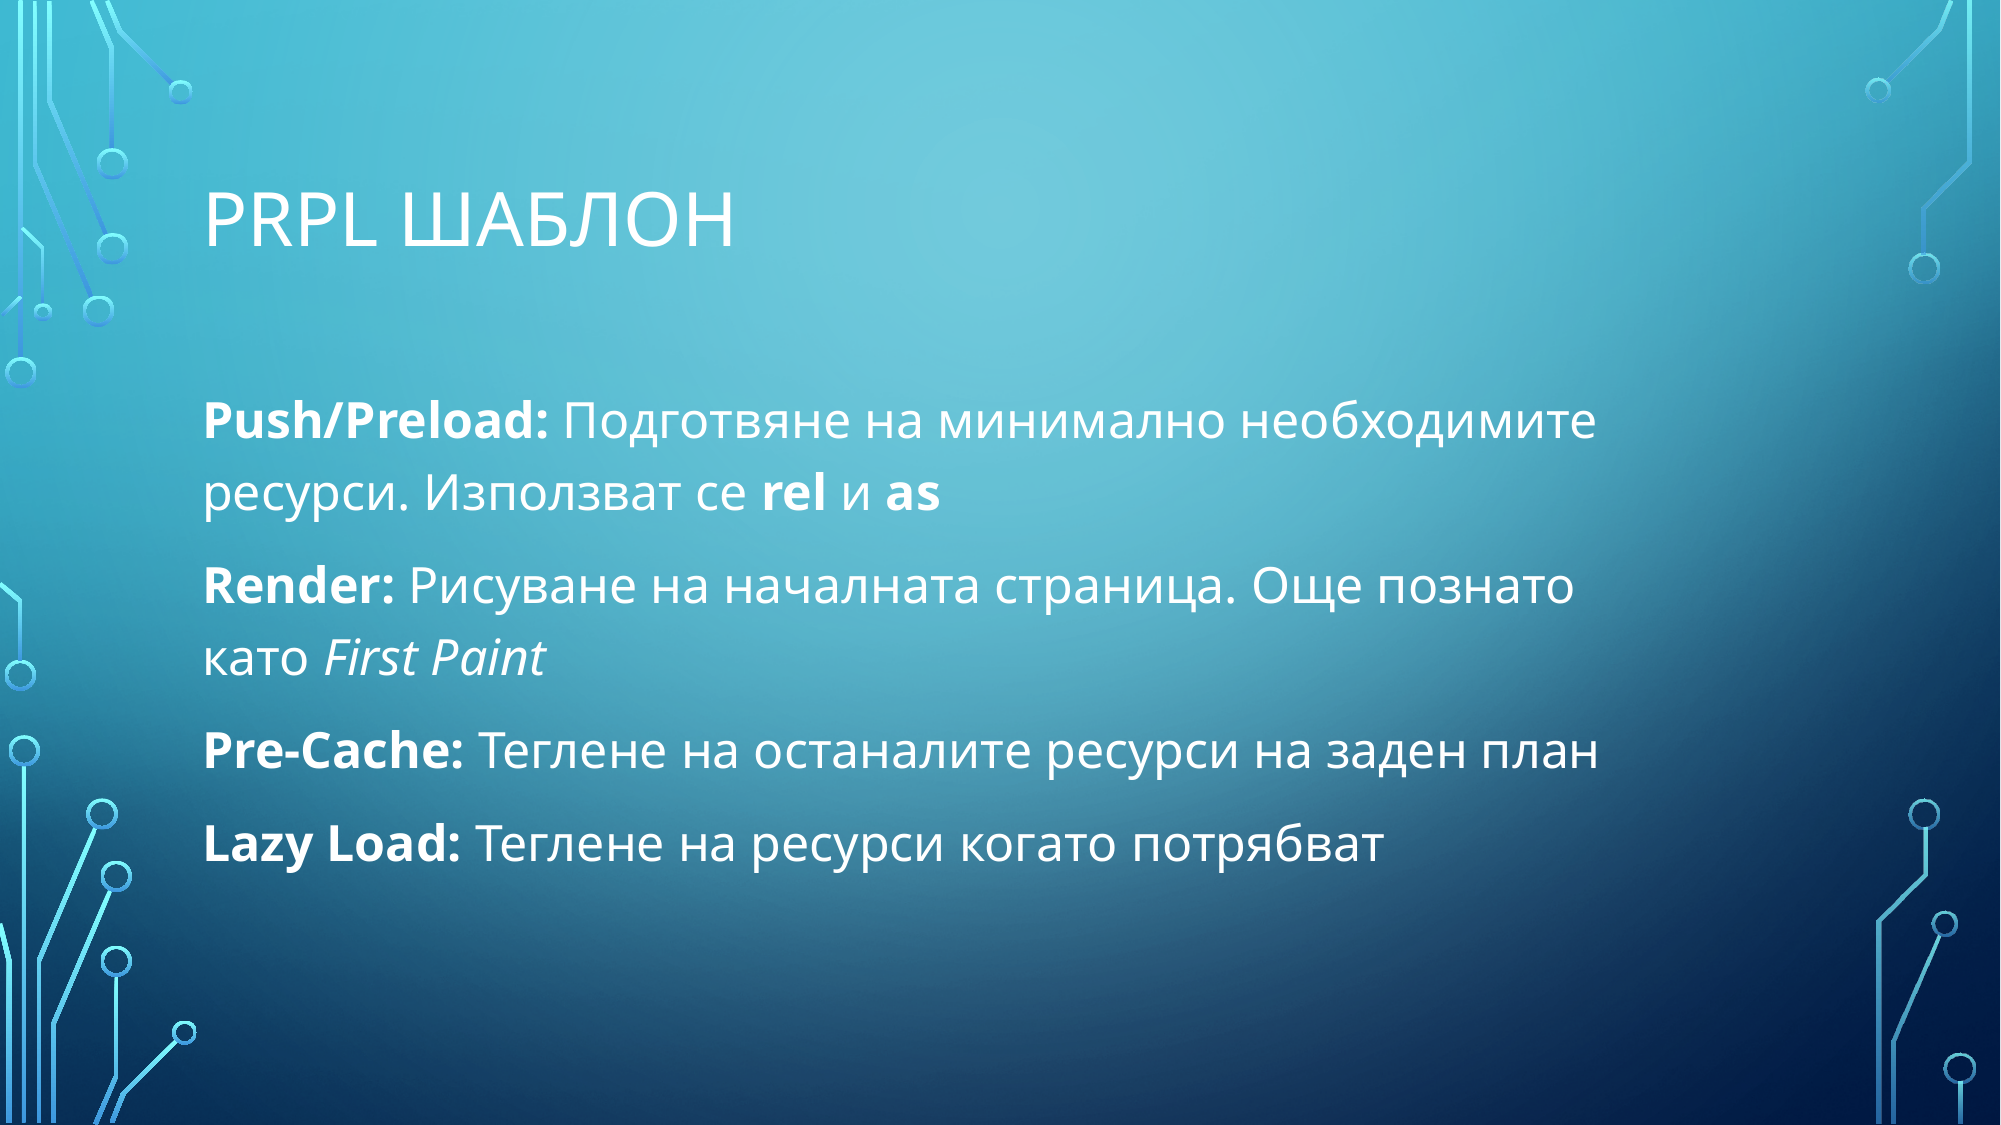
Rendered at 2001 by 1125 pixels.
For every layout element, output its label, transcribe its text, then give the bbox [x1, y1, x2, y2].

list Push/Preload: Подготвяне на минимално необходимите ресурси. Използват се rel и as Render: Рисуване на началната страница. Още познато като First Paint Pre-Cache: Теглене на останалите ресурси на заден план Lazy Load: Теглене на ресурси когато потрябват [187, 369, 1813, 950]
title PRPL шаблон [187, 101, 1813, 344]
